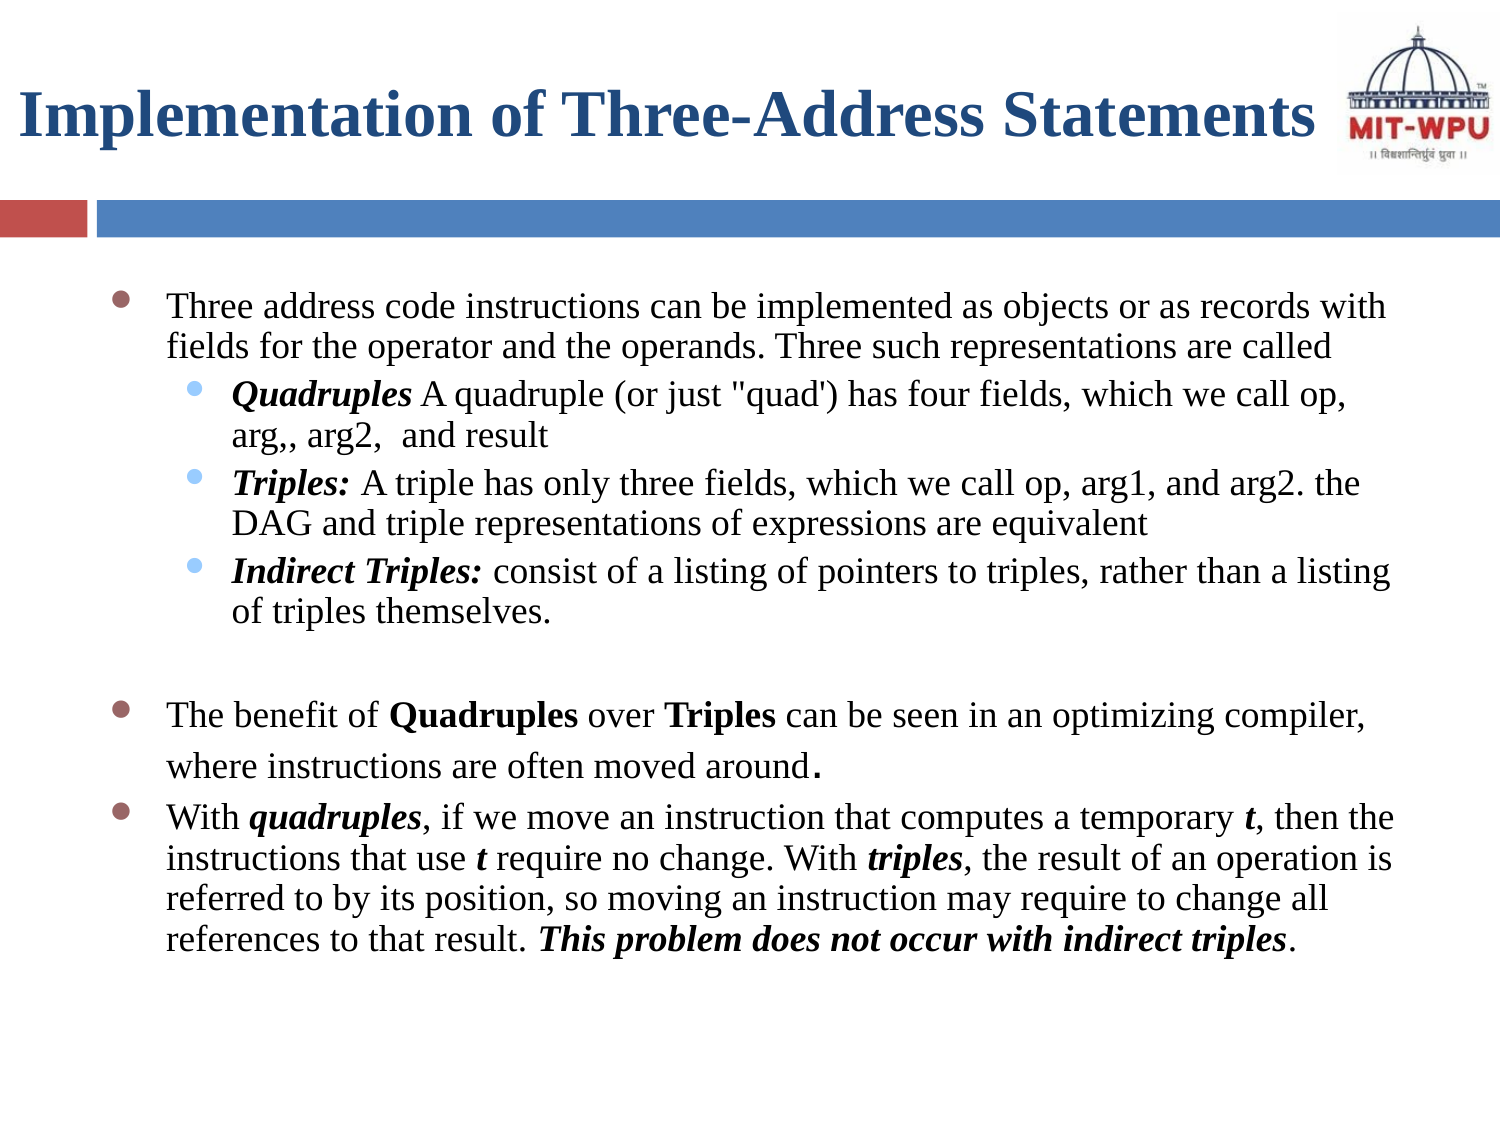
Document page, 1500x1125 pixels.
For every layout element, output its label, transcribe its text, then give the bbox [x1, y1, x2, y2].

picture [1337, 12, 1500, 175]
text_box Three address code instructions can be implemented as objects or as records with fields for the operator and the operands. Three such representations are called Quadruples A quadruple (or just "quad') has four fields, which we call op, arg,, arg2, and result Triples: A triple has only three fields, which we call op, arg1, and arg2. the DAG and triple representations of expressions are equivalent Indirect Triples: consist of a listing of pointers to triples, rather than a listing of triples themselves. The benefit of Quadruples over Triples can be seen in an optimizing compiler, where instructions are often moved around. With quadruples, if we move an instruction that computes a temporary t, then the instructions that use t require no change. With triples, the result of an operation is referred to by its position, so moving an instruction may require to change all references to that result. This problem does not occur with indirect triples. [95, 278, 1411, 967]
title Implementation of Three-Address Statements [0, 28, 1338, 191]
